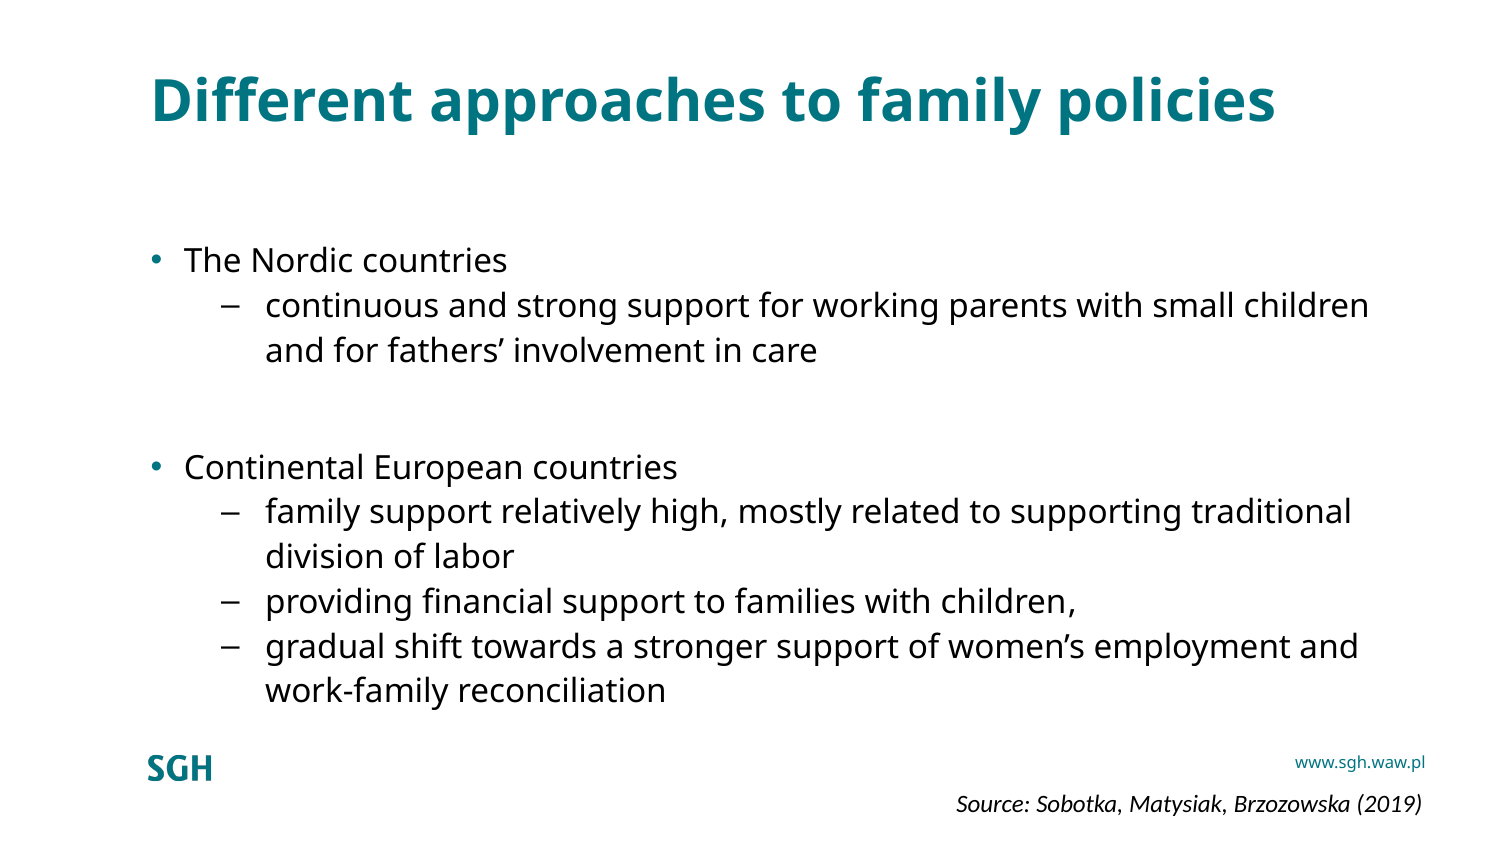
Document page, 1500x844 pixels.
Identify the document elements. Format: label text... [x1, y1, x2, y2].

list The Nordic countries continuous and strong support for working parents with small children and for fathers’ involvement in care Continental European countries family support relatively high, mostly related to supporting traditional division of labor providing financial support to families with children, gradual shift towards a stronger support of women’s employment and work-family reconciliation [150, 194, 1426, 711]
text_box Source: Sobotka, Matysiak, Brzozowska (2019) [941, 780, 1474, 825]
picture [147, 754, 213, 782]
title Different approaches to family policies [150, 63, 1426, 175]
